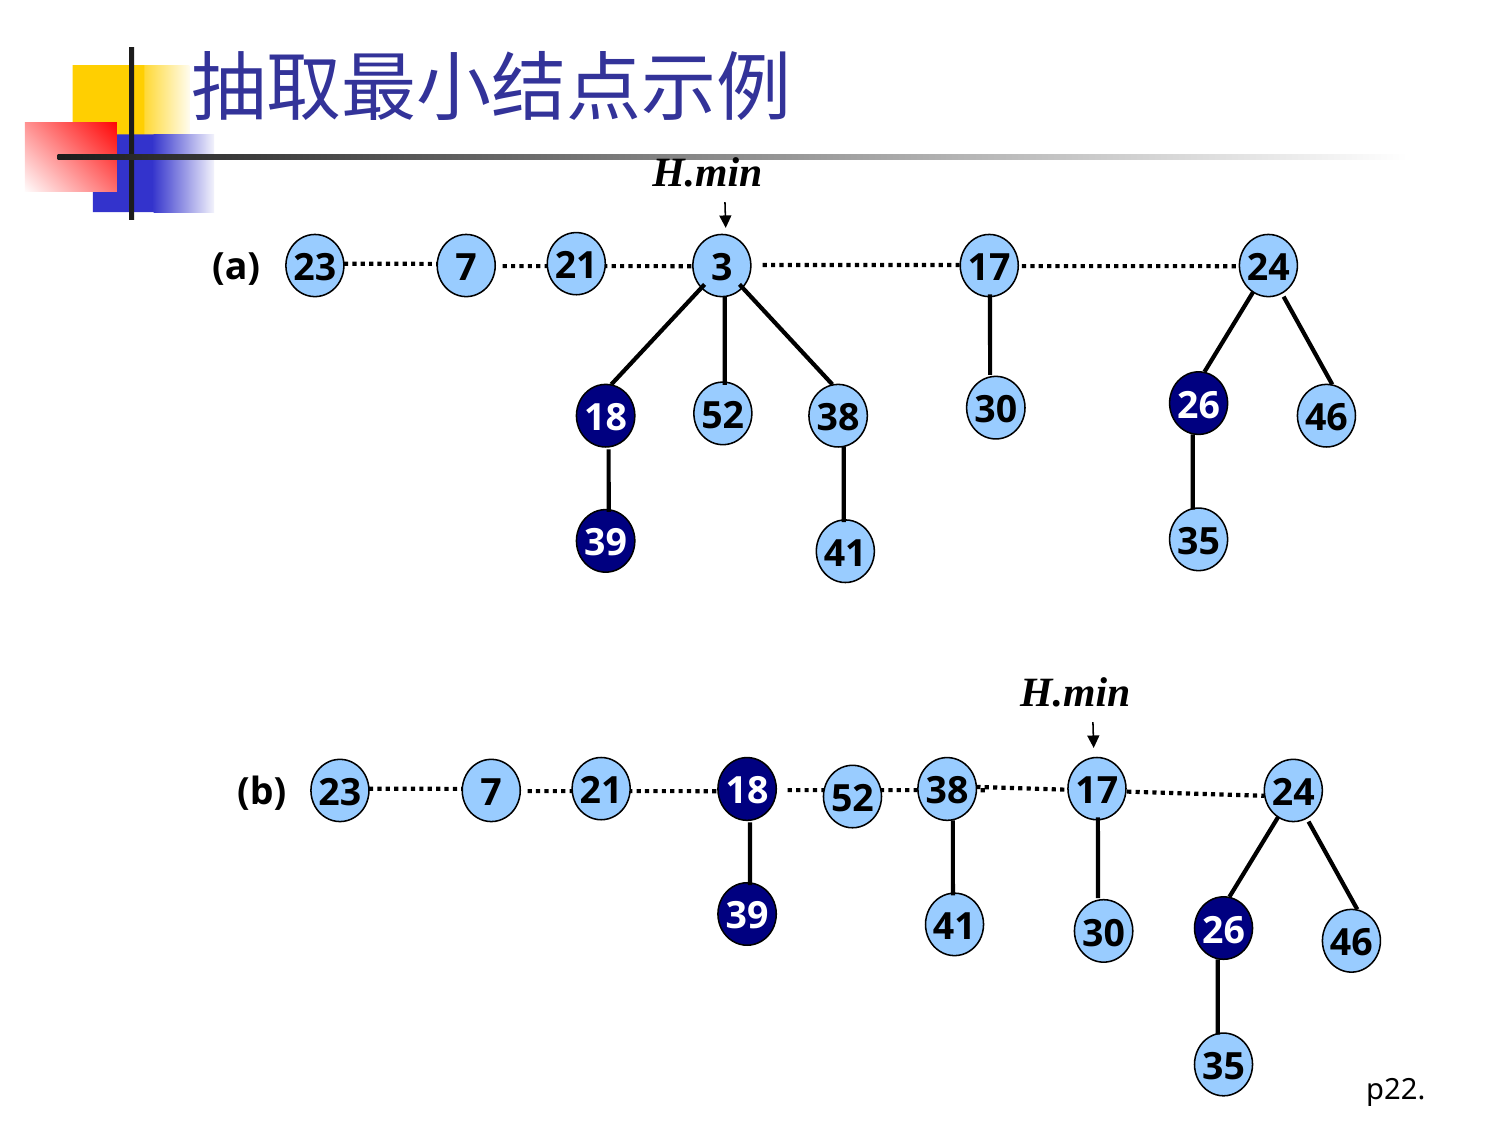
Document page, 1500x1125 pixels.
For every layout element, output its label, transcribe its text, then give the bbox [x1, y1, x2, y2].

text_box H.min [1005, 657, 1146, 723]
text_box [217, 757, 1381, 1096]
text_box [1087, 722, 1100, 748]
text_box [192, 232, 1356, 583]
title 抽取最小结点示例 [176, 24, 1168, 138]
text_box H.min [637, 137, 778, 203]
text_box [719, 202, 732, 228]
